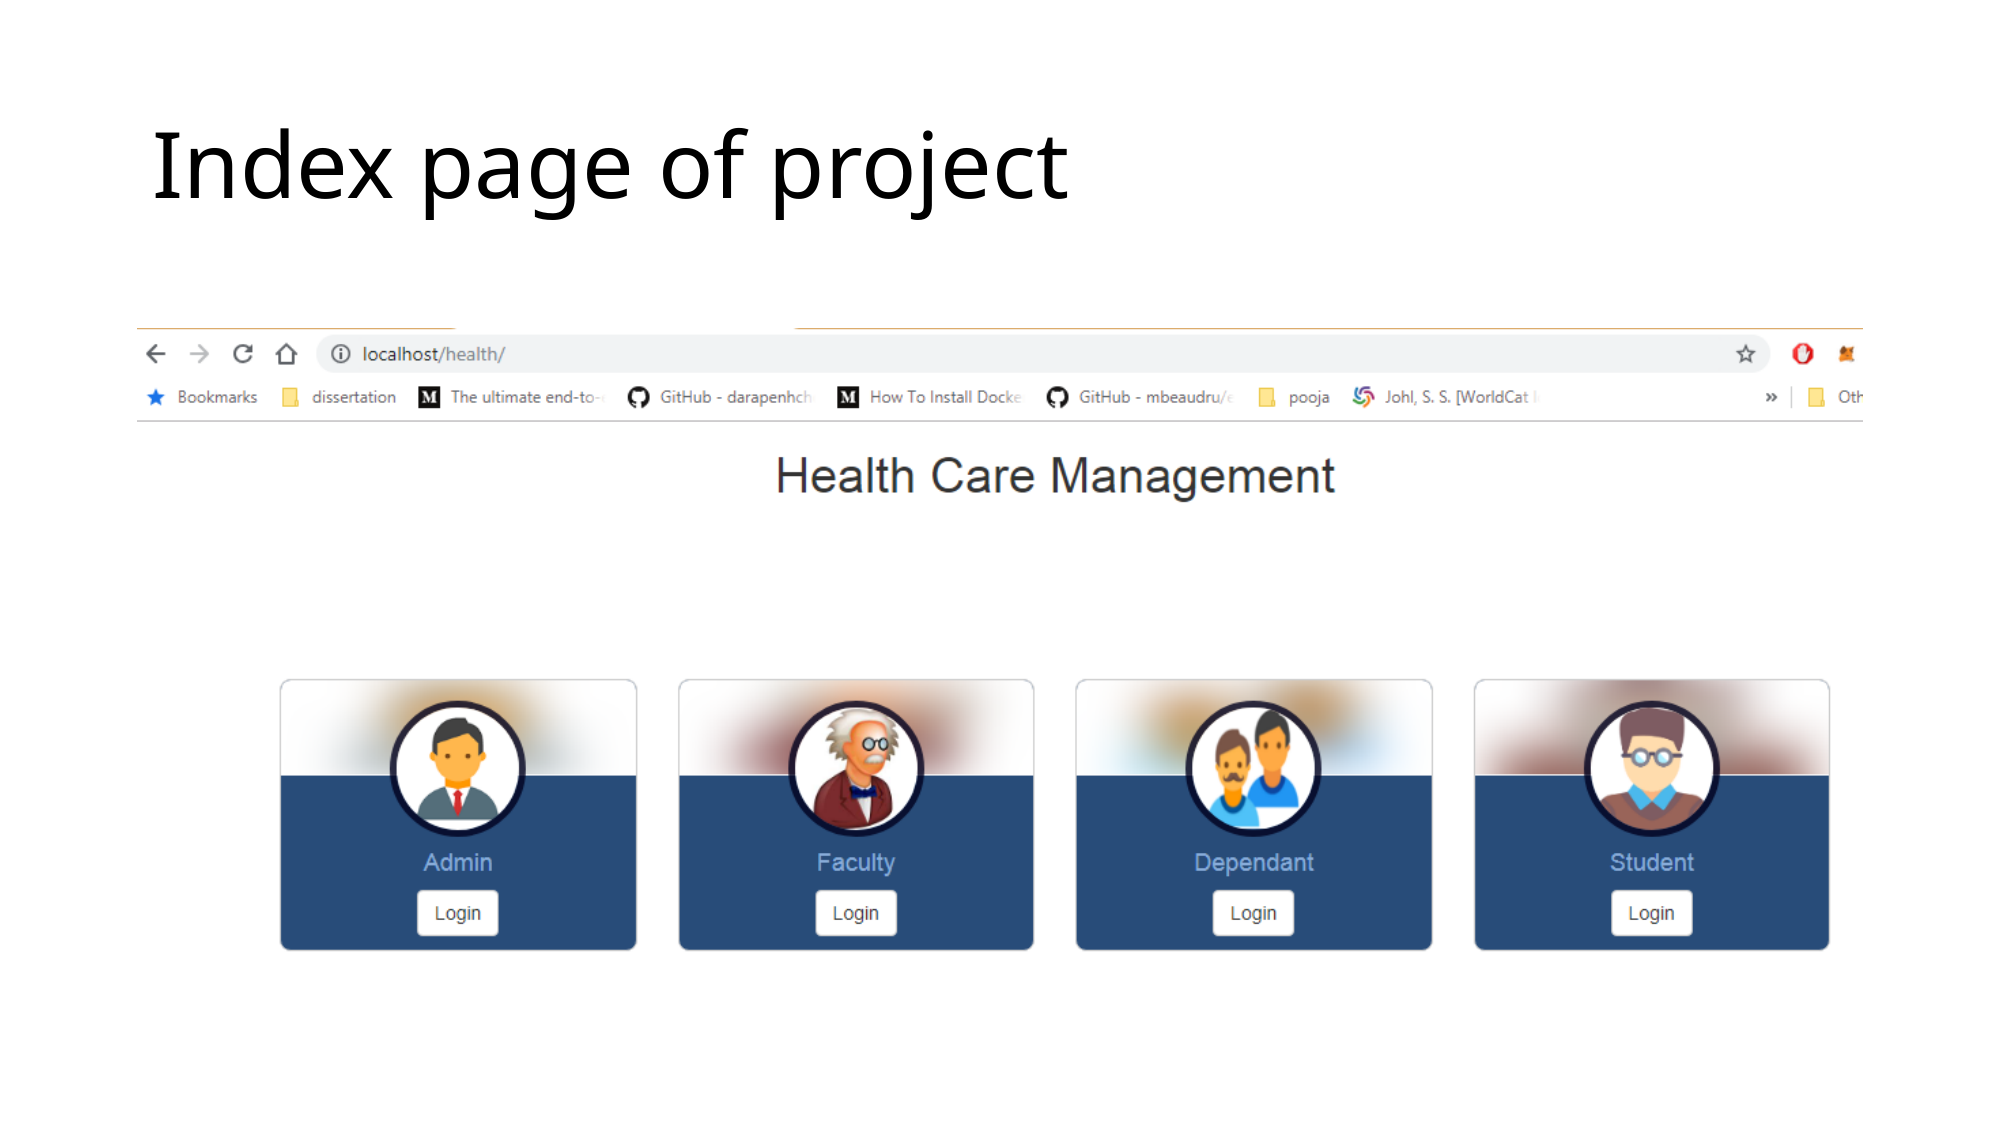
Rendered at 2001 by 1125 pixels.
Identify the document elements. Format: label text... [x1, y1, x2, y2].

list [137, 328, 1863, 984]
title Index page of project [137, 59, 1863, 278]
